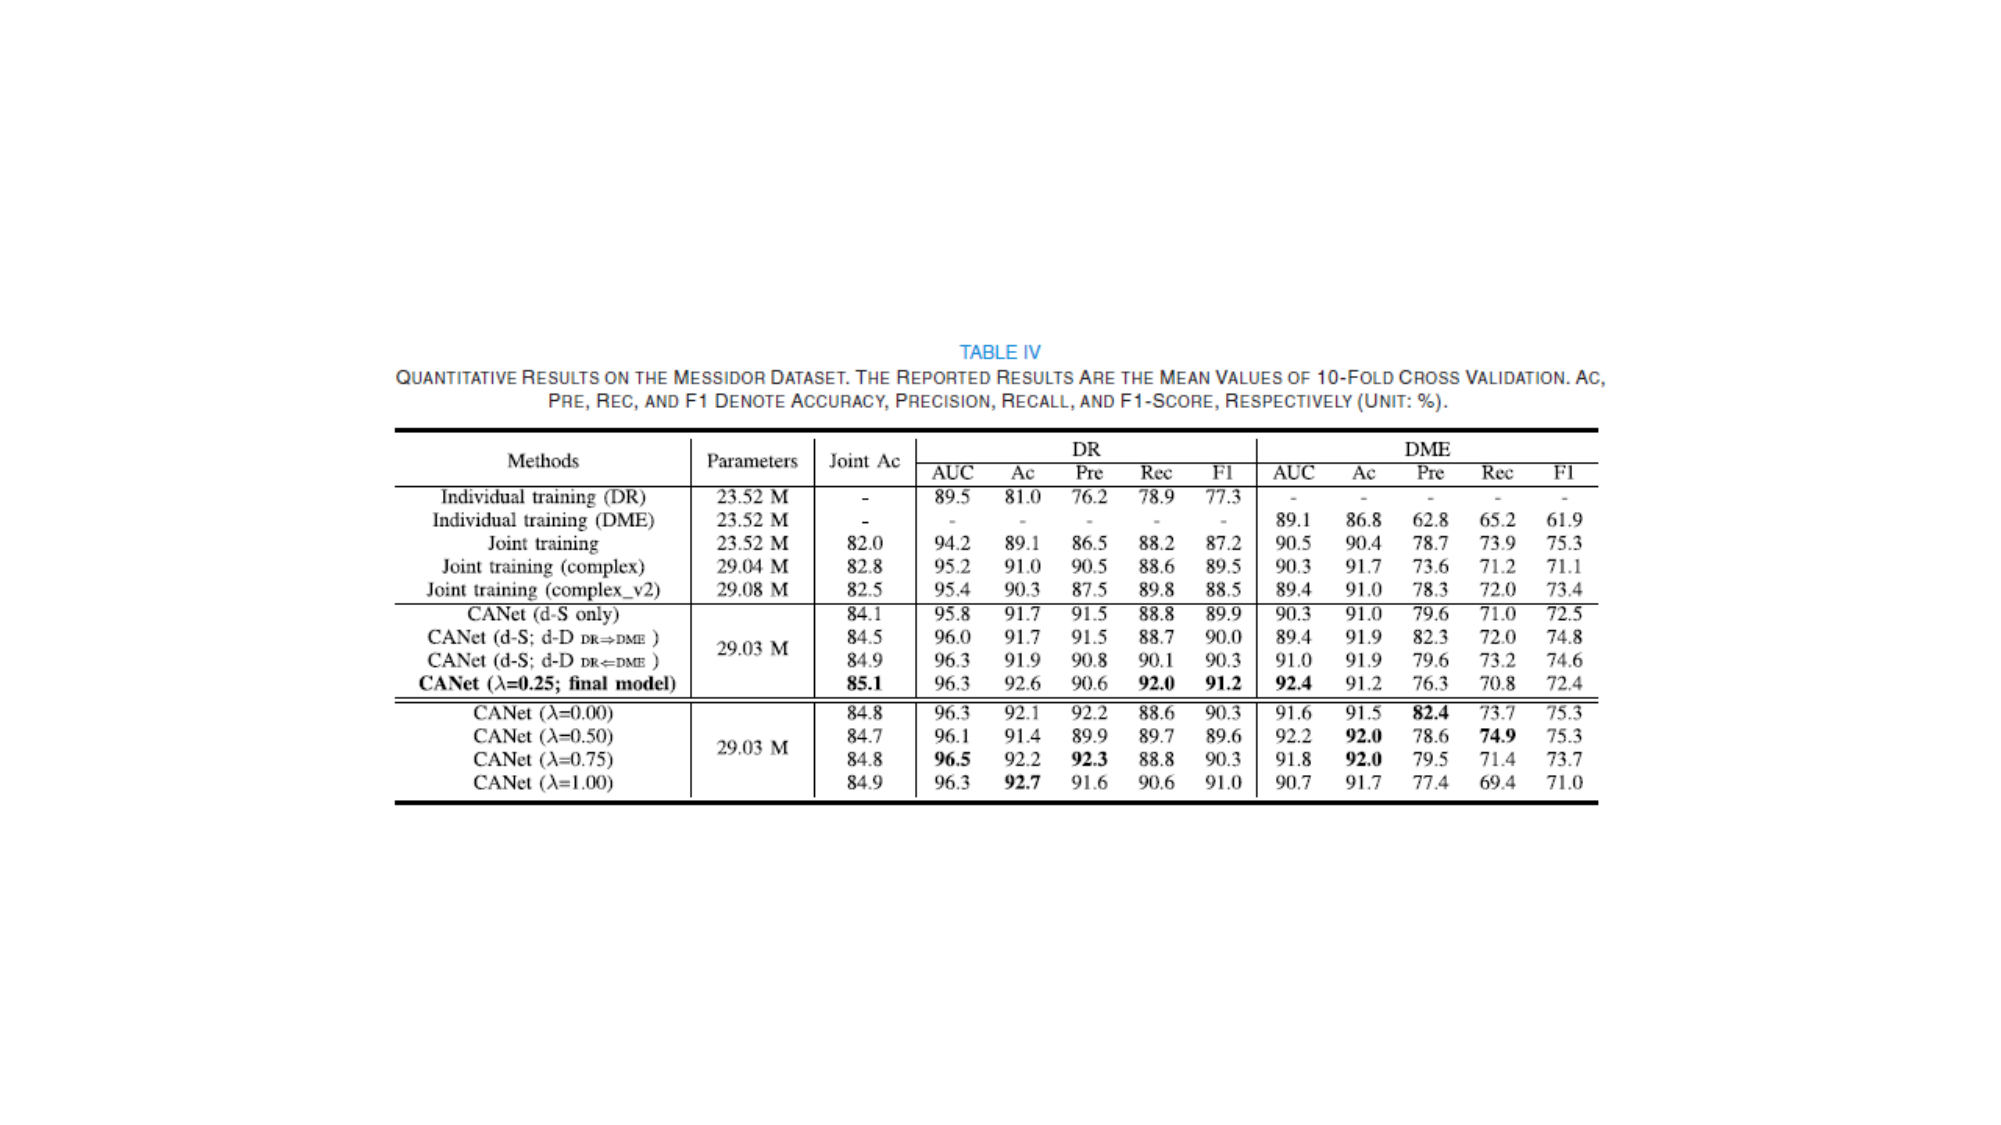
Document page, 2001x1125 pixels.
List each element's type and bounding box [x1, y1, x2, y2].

picture [366, 292, 1633, 833]
